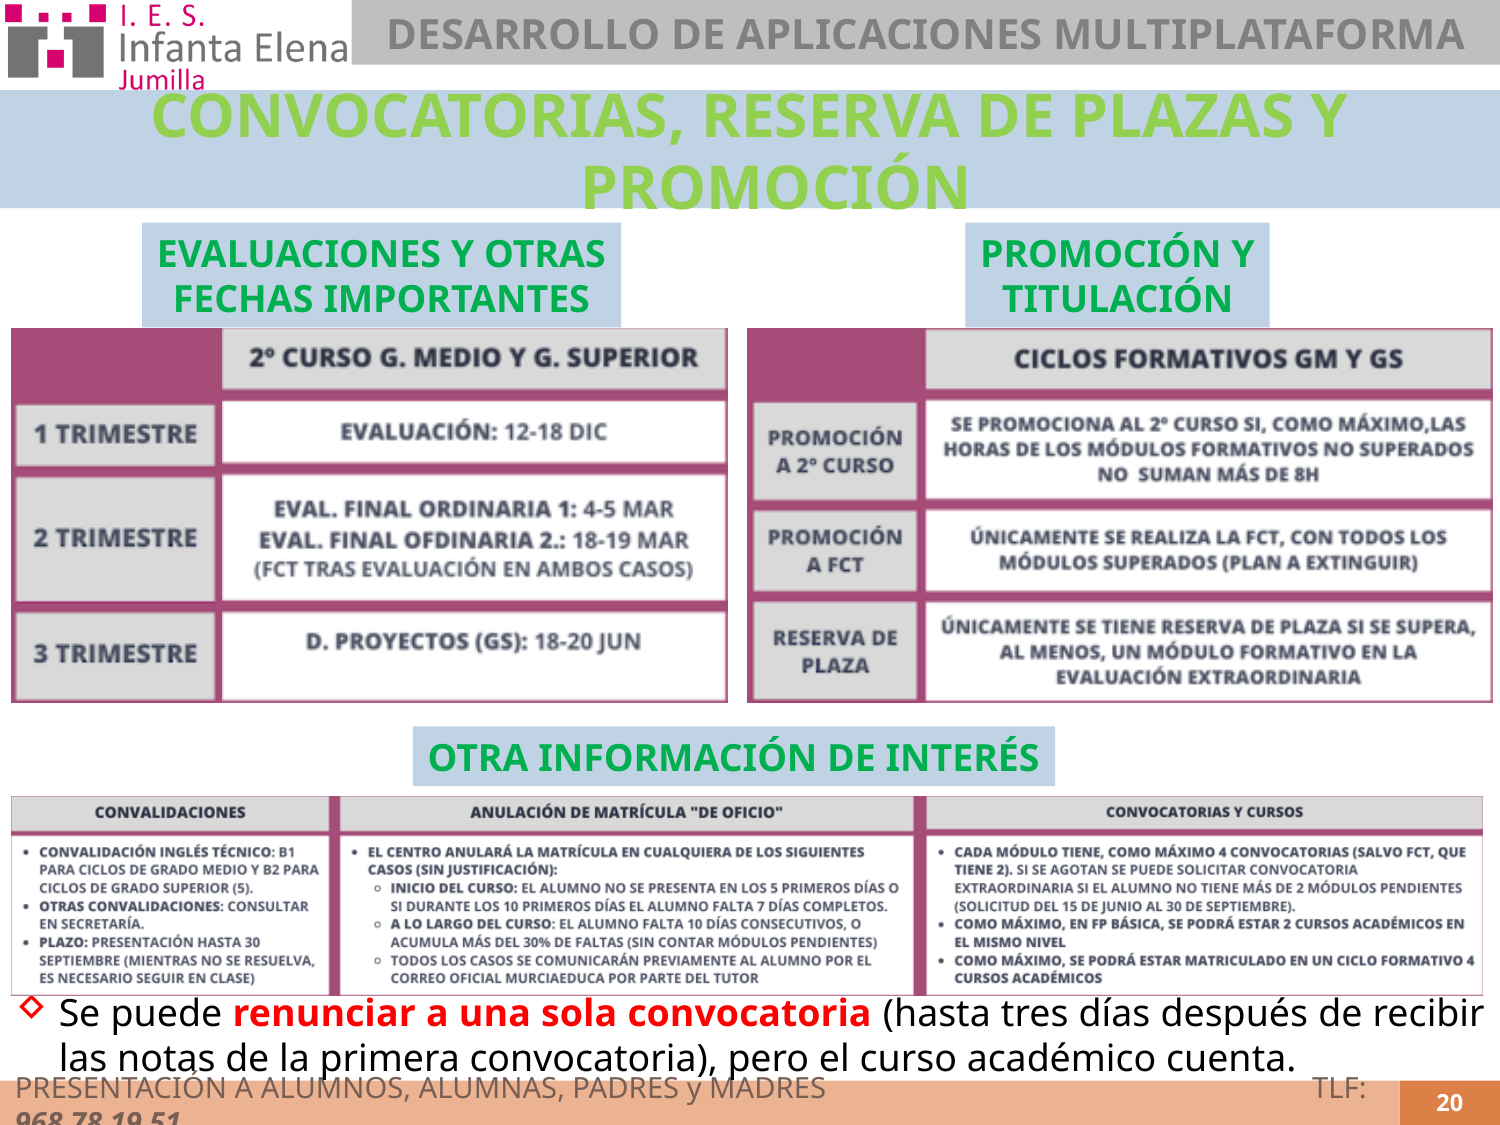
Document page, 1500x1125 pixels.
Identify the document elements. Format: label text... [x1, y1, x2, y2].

slide_number 20 [1400, 1085, 1500, 1125]
picture [11, 796, 1483, 997]
picture [11, 327, 729, 704]
picture [747, 327, 1494, 704]
footer PRESENTACIÓN A ALUMNOS, ALUMNAS, PADRES y MADRES TLF: 968 78 19 51 [0, 1085, 1400, 1125]
text_box Se puede renunciar a una sola convocatoria (hasta tres días después de recibir las notas de la primera convocatoria), pero el curso académico cuenta. [0, 210, 1500, 1085]
picture [0, 2, 352, 90]
list CONVOCATORIAS, RESERVA DE PLAZAS Y PROMOCIÓN [0, 90, 1500, 209]
